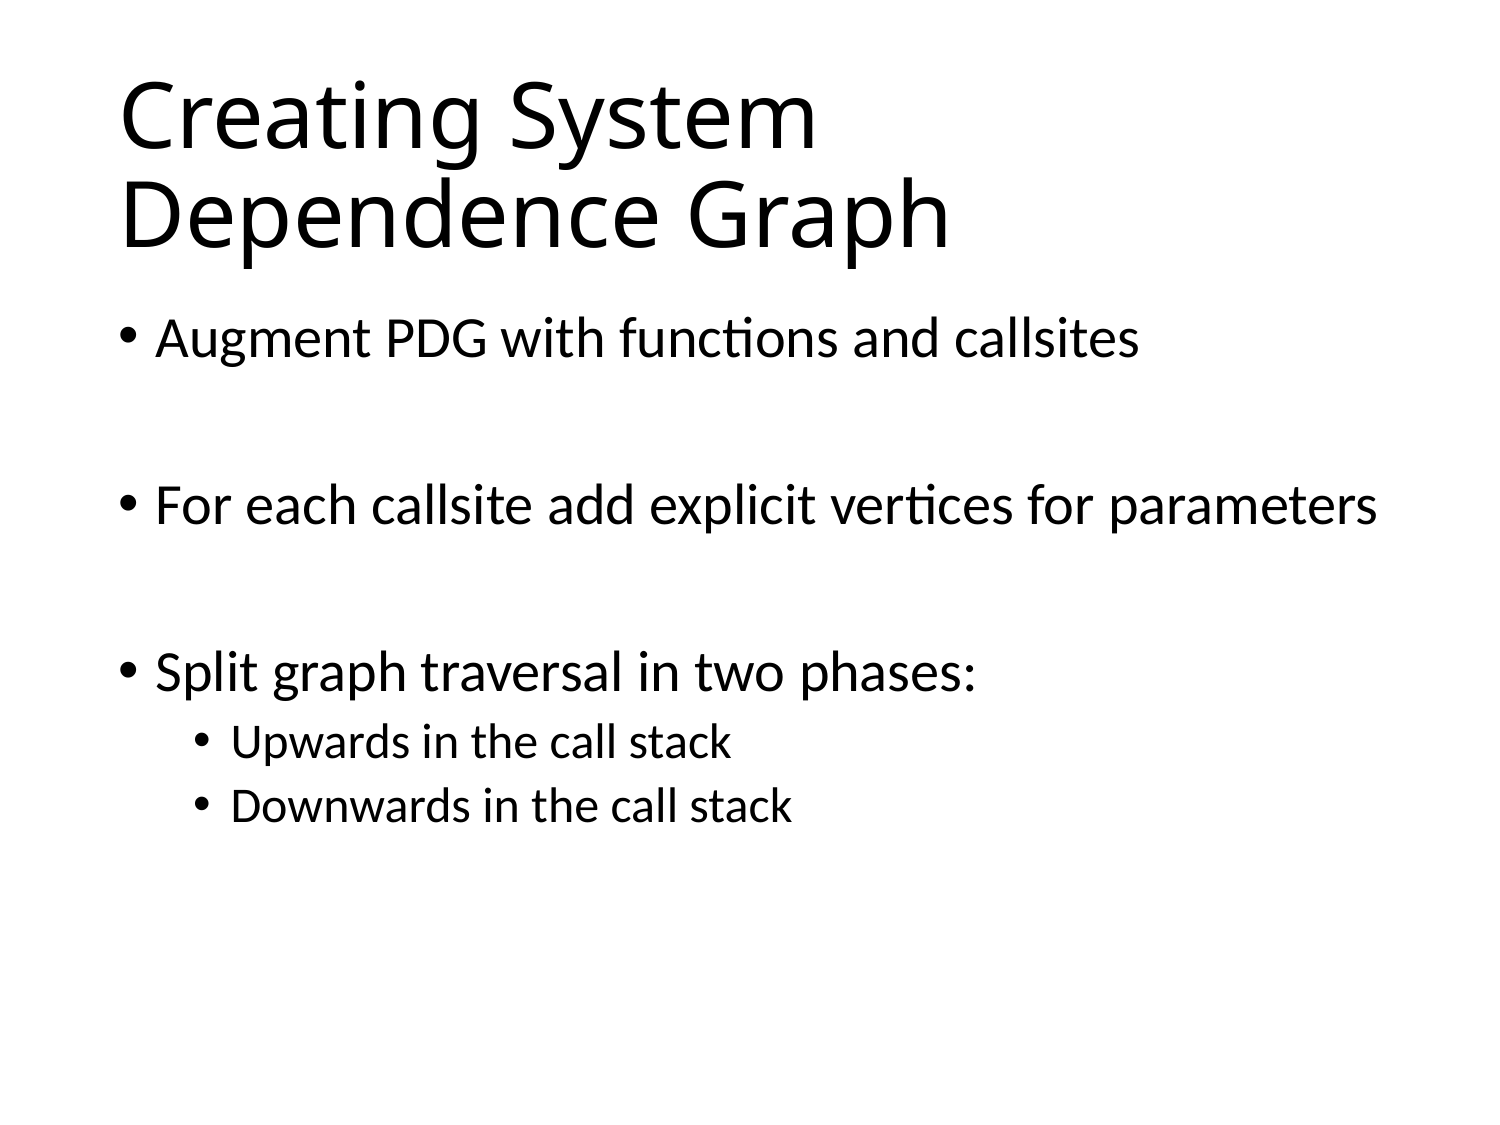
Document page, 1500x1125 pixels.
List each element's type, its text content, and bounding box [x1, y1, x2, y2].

list Augment PDG with functions and callsites For each callsite add explicit vertices for parameters Split graph traversal in two phases: Upwards in the call stack Downwards in the call stack [103, 299, 1397, 1014]
title Creating System Dependence Graph [103, 59, 1397, 278]
